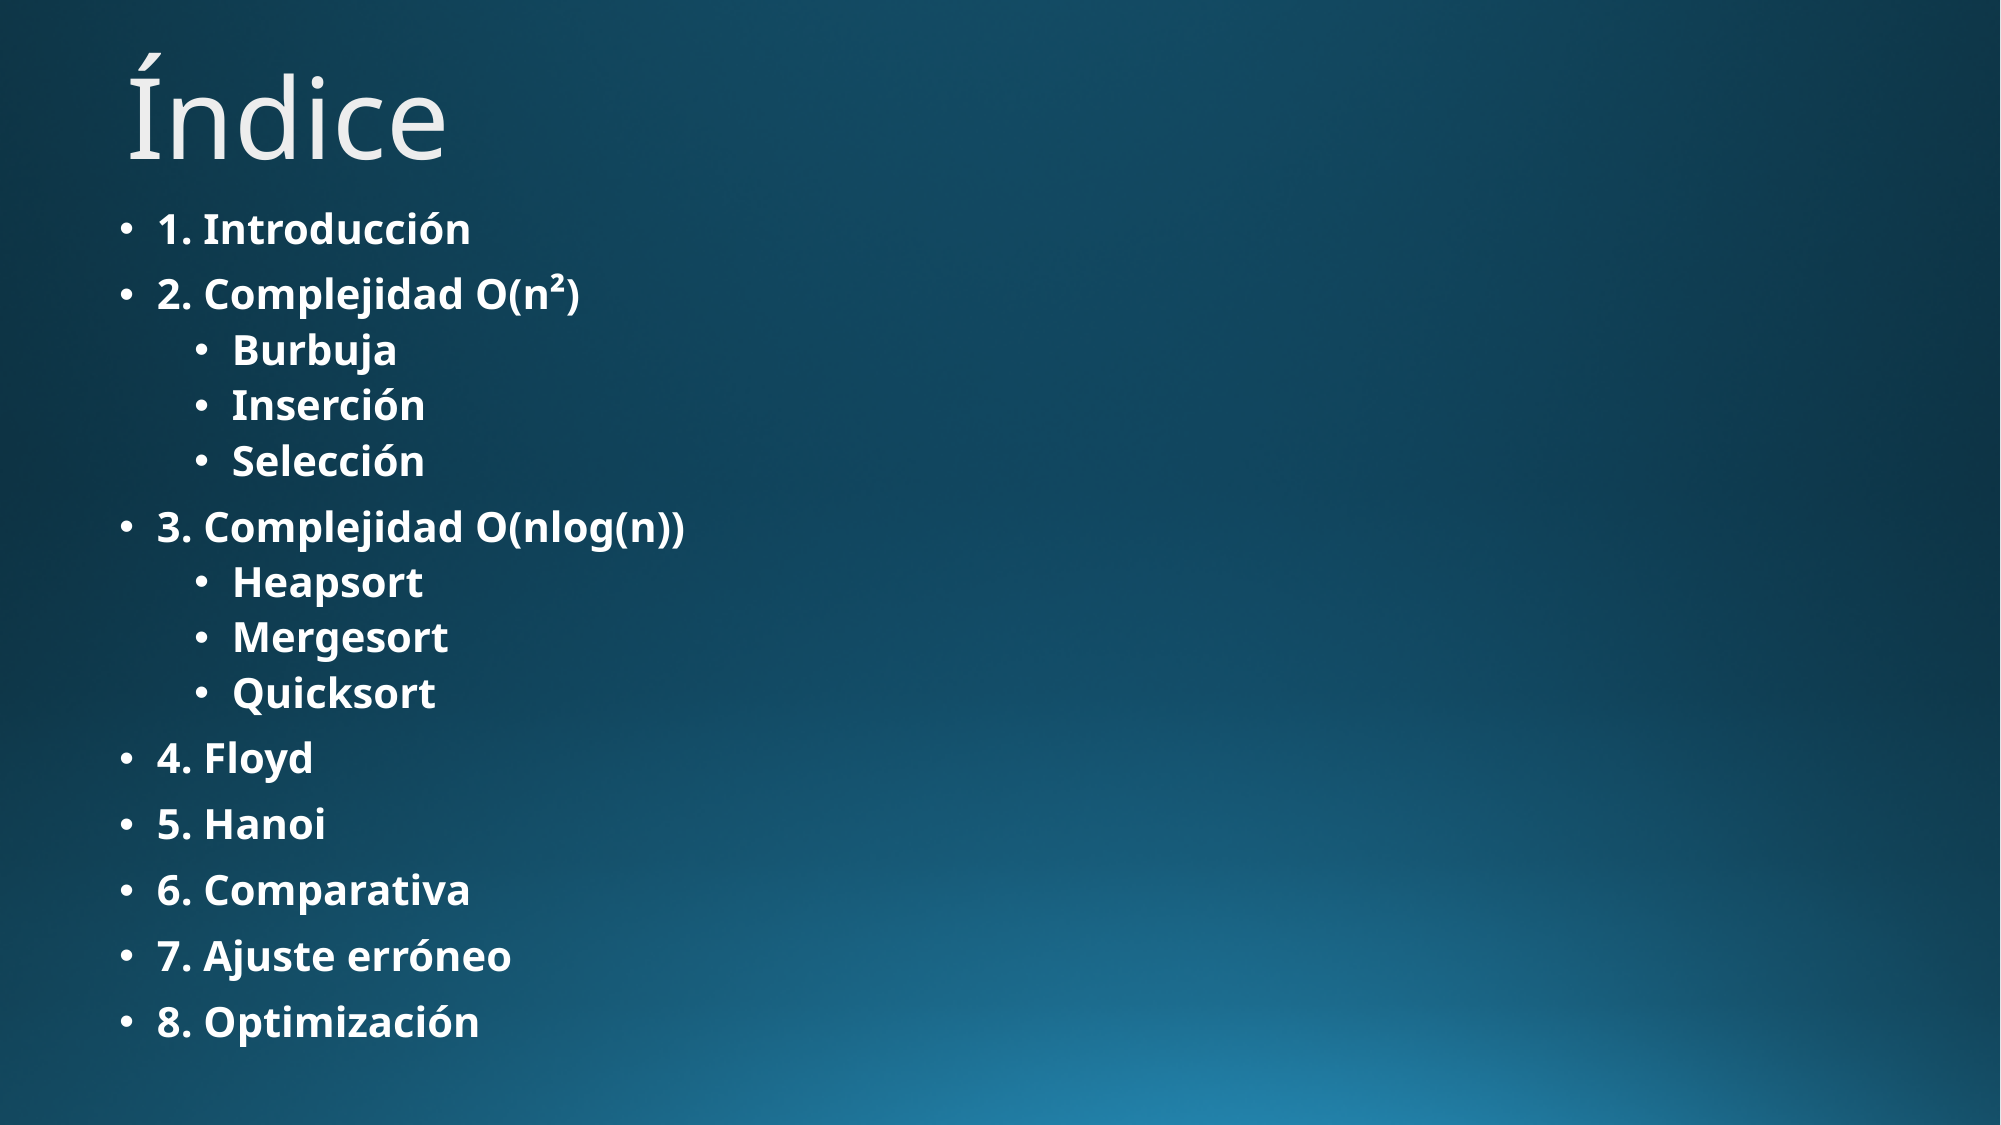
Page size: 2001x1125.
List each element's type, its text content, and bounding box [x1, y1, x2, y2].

picture [0, 0, 2001, 1125]
text_box Índice [112, 0, 1513, 200]
text_box 1. Introducción 2. Complejidad O(n²) Burbuja Inserción Selección 3. Complejidad O(nlog(n)) Heapsort Mergesort Quicksort 4. Floyd 5. Hanoi 6. Comparativa 7. Ajuste erróneo 8. Optimización [104, 200, 1748, 1081]
